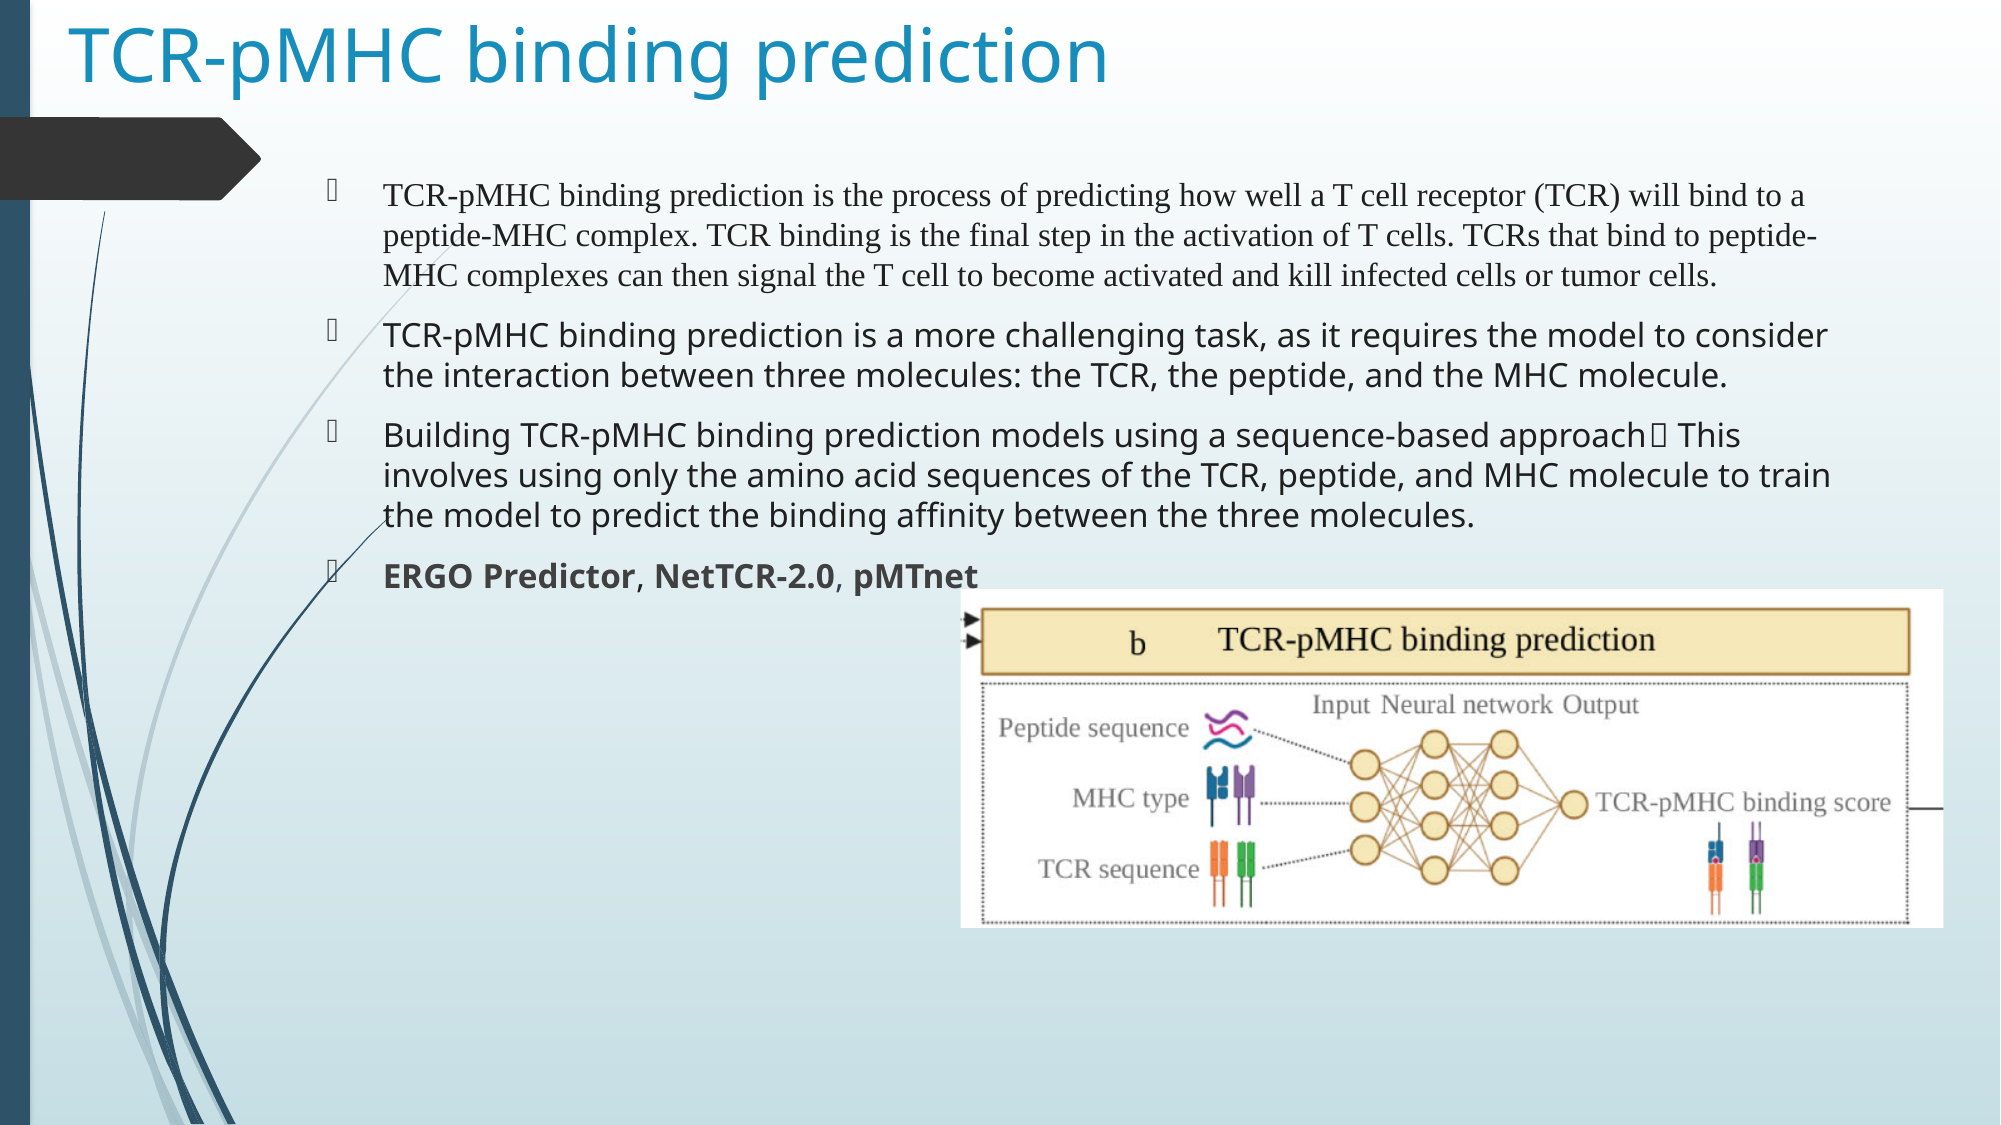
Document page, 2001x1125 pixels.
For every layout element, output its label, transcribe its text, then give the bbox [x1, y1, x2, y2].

list TCR-pMHC binding prediction is the process of predicting how well a T cell receptor (TCR) will bind to a peptide-MHC complex. TCR binding is the final step in the activation of T cells. TCRs that bind to peptide-MHC complexes can then signal the T cell to become activated and kill infected cells or tumor cells. TCR-pMHC binding prediction is a more challenging task, as it requires the model to consider the interaction between three molecules: the TCR, the peptide, and the MHC molecule. Building TCR-pMHC binding prediction models using a sequence-based approach This involves using only the amino acid sequences of the TCR, peptide, and MHC molecule to train the model to predict the binding affinity between the three molecules. ERGO Predictor, NetTCR-2.0, pMTnet [311, 166, 1888, 970]
picture [960, 589, 1944, 928]
title TCR-pMHC binding prediction [53, 0, 1516, 211]
